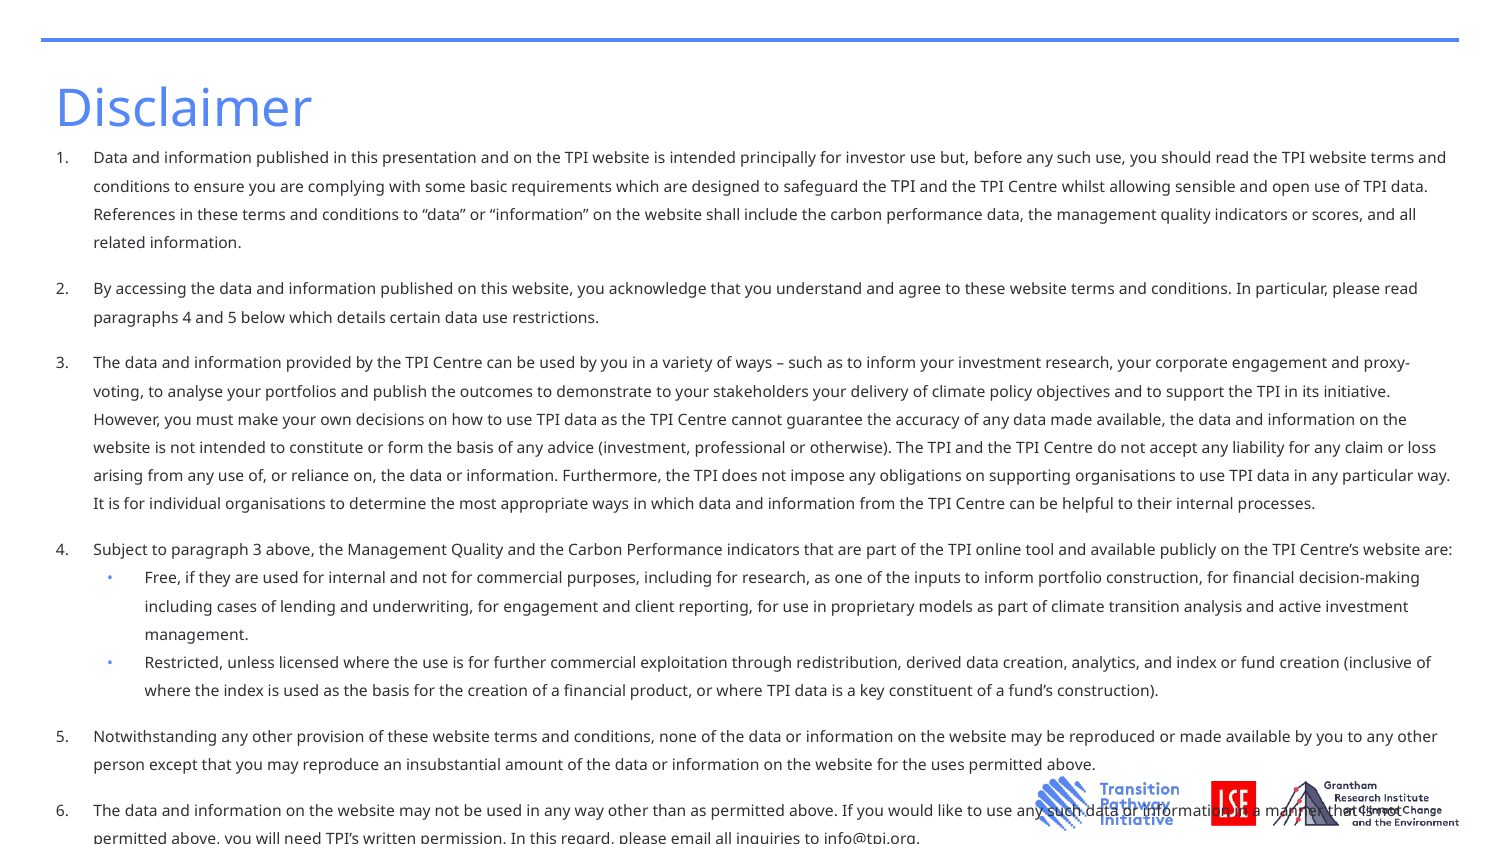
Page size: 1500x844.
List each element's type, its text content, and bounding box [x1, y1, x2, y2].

text_box Data and information published in this presentation and on the TPI website is intended principally for investor use but, before any such use, you should read the TPI website terms and conditions to ensure you are complying with some basic requirements which are designed to safeguard the TPI and the TPI Centre whilst allowing sensible and open use of TPI data. References in these terms and conditions to “data” or “information” on the website shall include the carbon performance data, the management quality indicators or scores, and all related information. By accessing the data and information published on this website, you acknowledge that you understand and agree to these website terms and conditions. In particular, please read paragraphs 4 and 5 below which details certain data use restrictions. The data and information provided by the TPI Centre can be used by you in a variety of ways – such as to inform your investment research, your corporate engagement and proxy-voting, to analyse your portfolios and publish the outcomes to demonstrate to your stakeholders your delivery of climate policy objectives and to support the TPI in its initiative. However, you must make your own decisions on how to use TPI data as the TPI Centre cannot guarantee the accuracy of any data made available, the data and information on the website is not intended to constitute or form the basis of any advice (investment, professional or otherwise). The TPI and the TPI Centre do not accept any liability for any claim or loss arising from any use of, or reliance on, the data or information. Furthermore, the TPI does not impose any obligations on supporting organisations to use TPI data in any particular way. It is for individual organisations to determine the most appropriate ways in which data and information from the TPI Centre can be helpful to their internal processes. Subject to paragraph 3 above, the Management Quality and the Carbon Performance indicators that are part of the TPI online tool and available publicly on the TPI Centre’s website are: Free, if they are used for internal and not for commercial purposes, including for research, as one of the inputs to inform portfolio construction, for financial decision-making including cases of lending and underwriting, for engagement and client reporting, for use in proprietary models as part of climate transition analysis and active investment management. Restricted, unless licensed where the use is for further commercial exploitation through redistribution, derived data creation, analytics, and index or fund creation (inclusive of where the index is used as the basis for the creation of a financial product, or where TPI data is a key constituent of a fund’s construction). Notwithstanding any other provision of these website terms and conditions, none of the data or information on the website may be reproduced or made available by you to any other person except that you may reproduce an insubstantial amount of the data or information on the website for the uses permitted above. The data and information on the website may not be used in any way other than as permitted above. If you would like to use any such data or information in a manner that is not permitted above, you will need TPI’s written permission. In this regard, please email all inquiries to info@tpi.org. [41, 130, 1470, 796]
text_box Disclaimer [41, 67, 559, 202]
picture [1035, 796, 1179, 831]
picture [1211, 796, 1459, 826]
